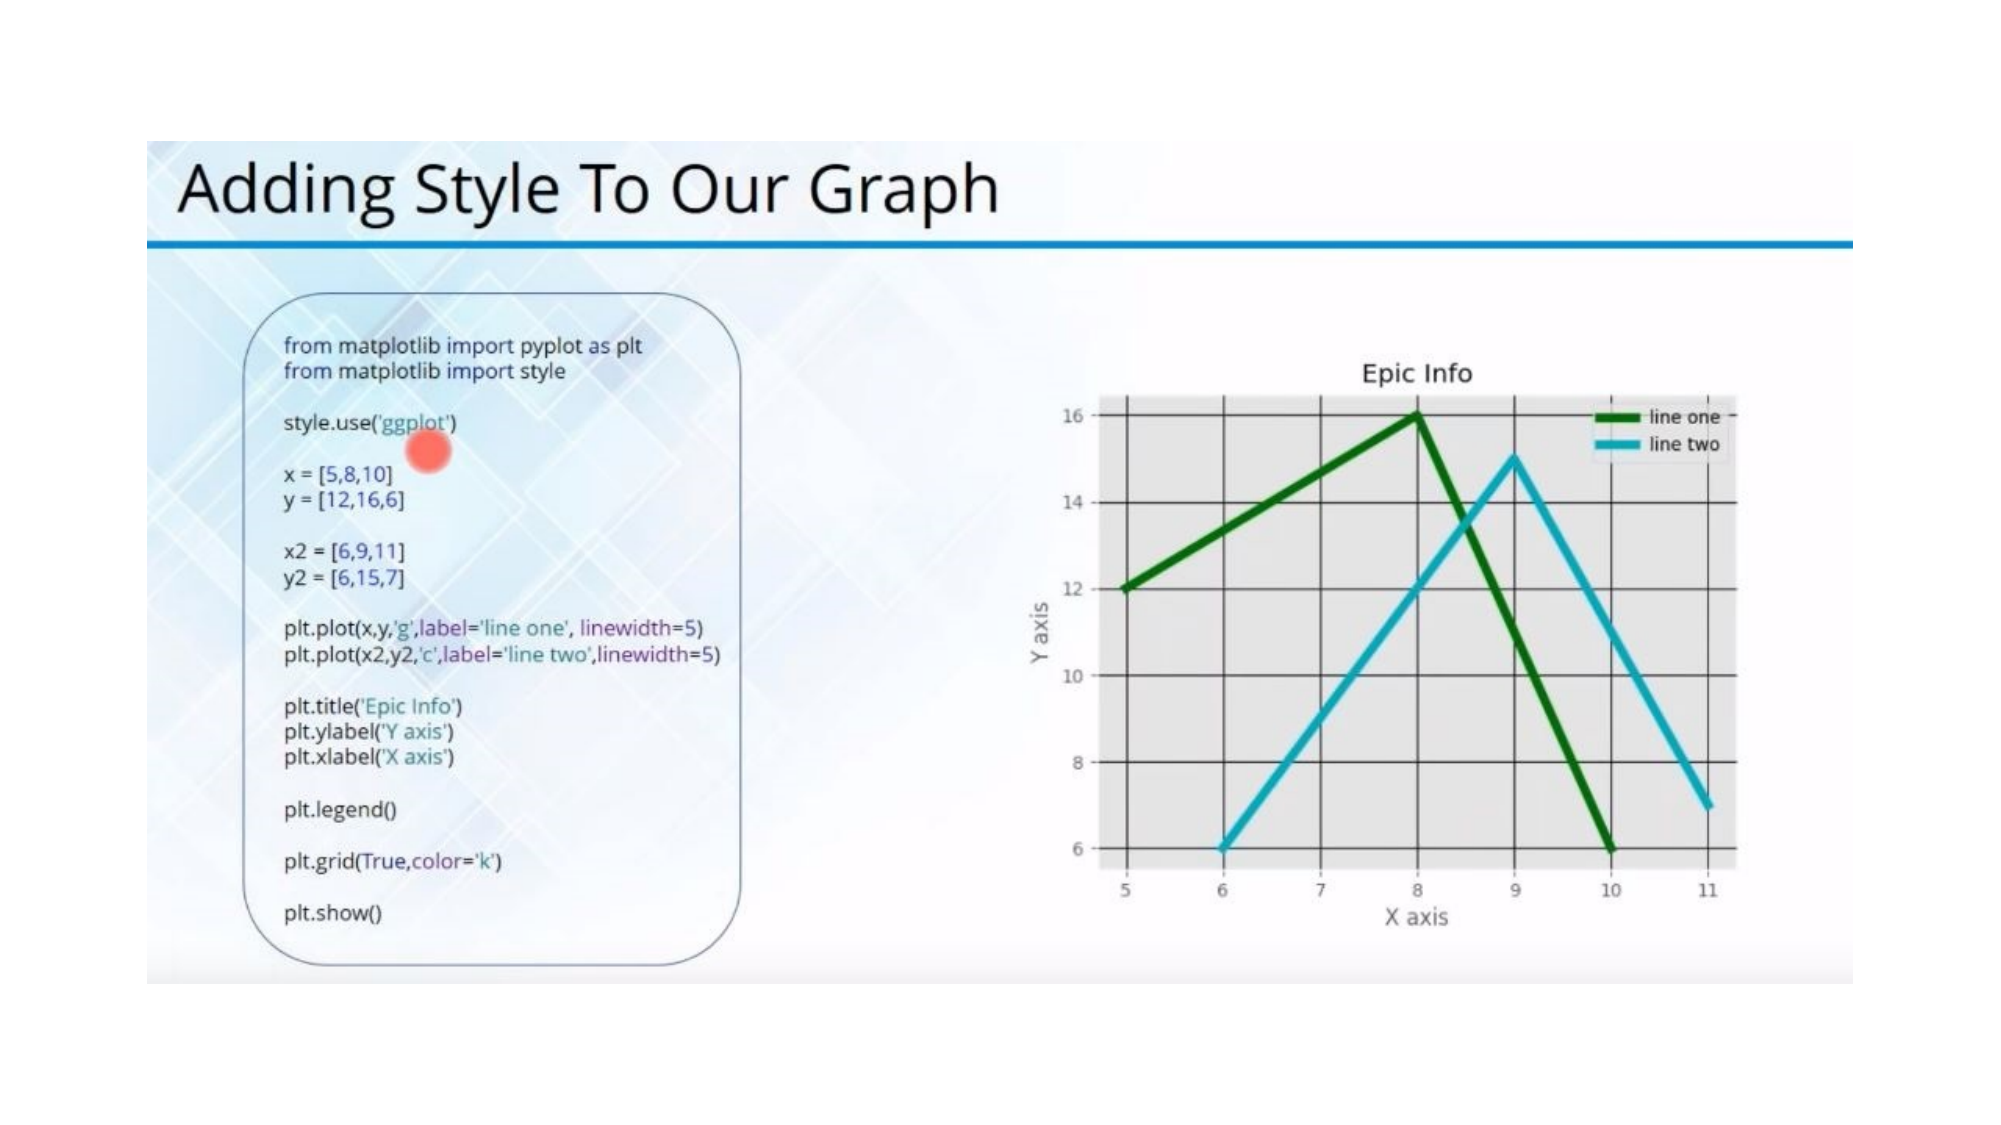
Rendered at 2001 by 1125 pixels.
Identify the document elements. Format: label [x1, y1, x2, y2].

picture [147, 141, 1853, 984]
